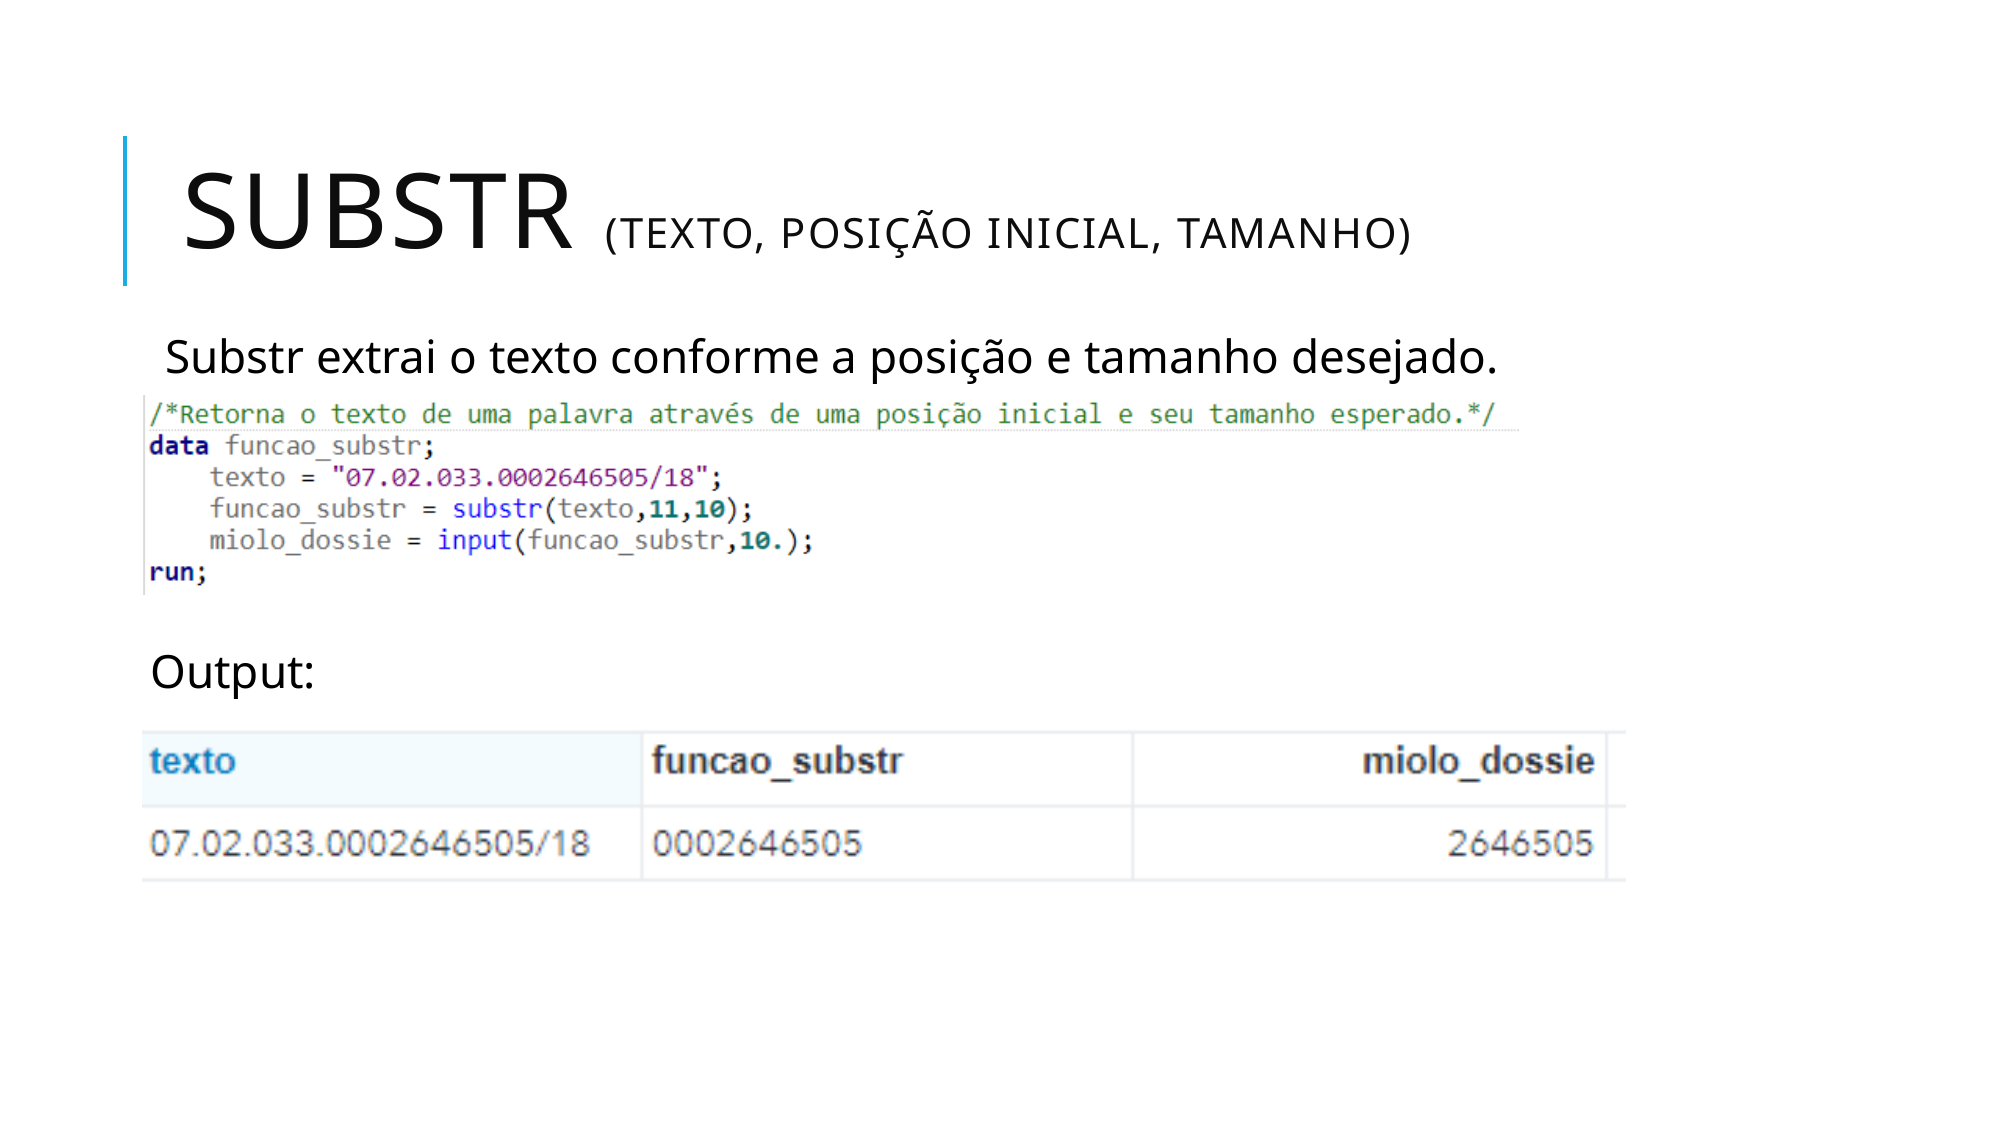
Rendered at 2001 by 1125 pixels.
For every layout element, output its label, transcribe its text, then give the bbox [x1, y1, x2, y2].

list Substr extrai o texto conforme a posição e tamanho desejado. Output: [142, 327, 1738, 987]
picture [142, 726, 1626, 926]
title SUBSTR (texto, posição inicial, tamanho) [168, 96, 1763, 342]
picture [142, 395, 1519, 595]
